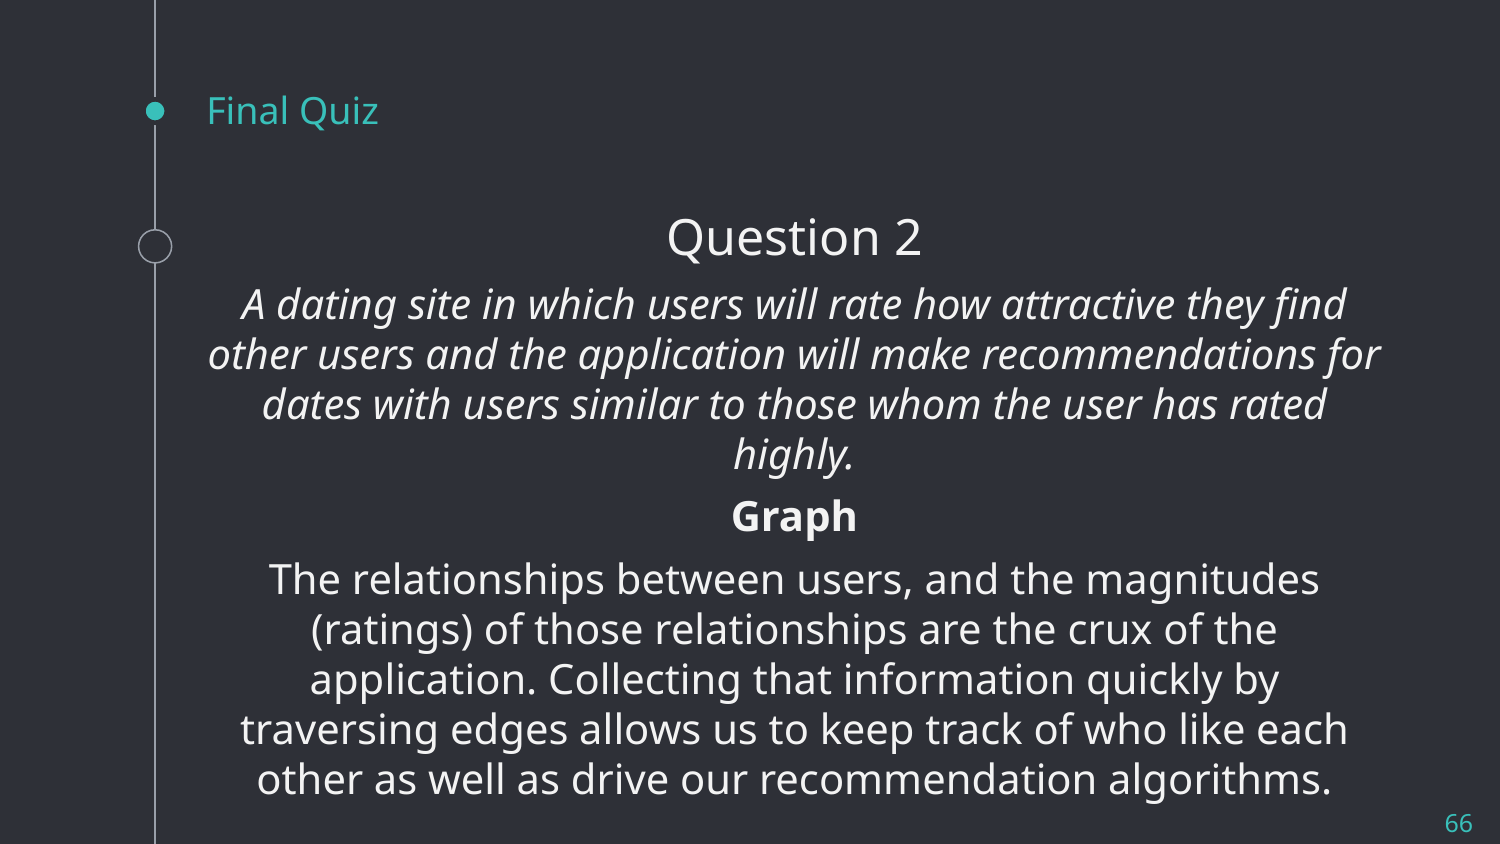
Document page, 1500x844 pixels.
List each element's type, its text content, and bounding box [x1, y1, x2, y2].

slide_number 66 [1398, 792, 1489, 844]
list Question 2 A dating site in which users will rate how attractive they find other users and the application will make recommendations for dates with users similar to those whom the user has rated highly. Graph The relationships between users, and the magnitudes (ratings) of those relationships are the crux of the application. Collecting that information quickly by traversing edges allows us to keep track of who like each other as well as drive our recommendation algorithms. [191, 189, 1399, 802]
title Final Quiz [191, 90, 1317, 147]
